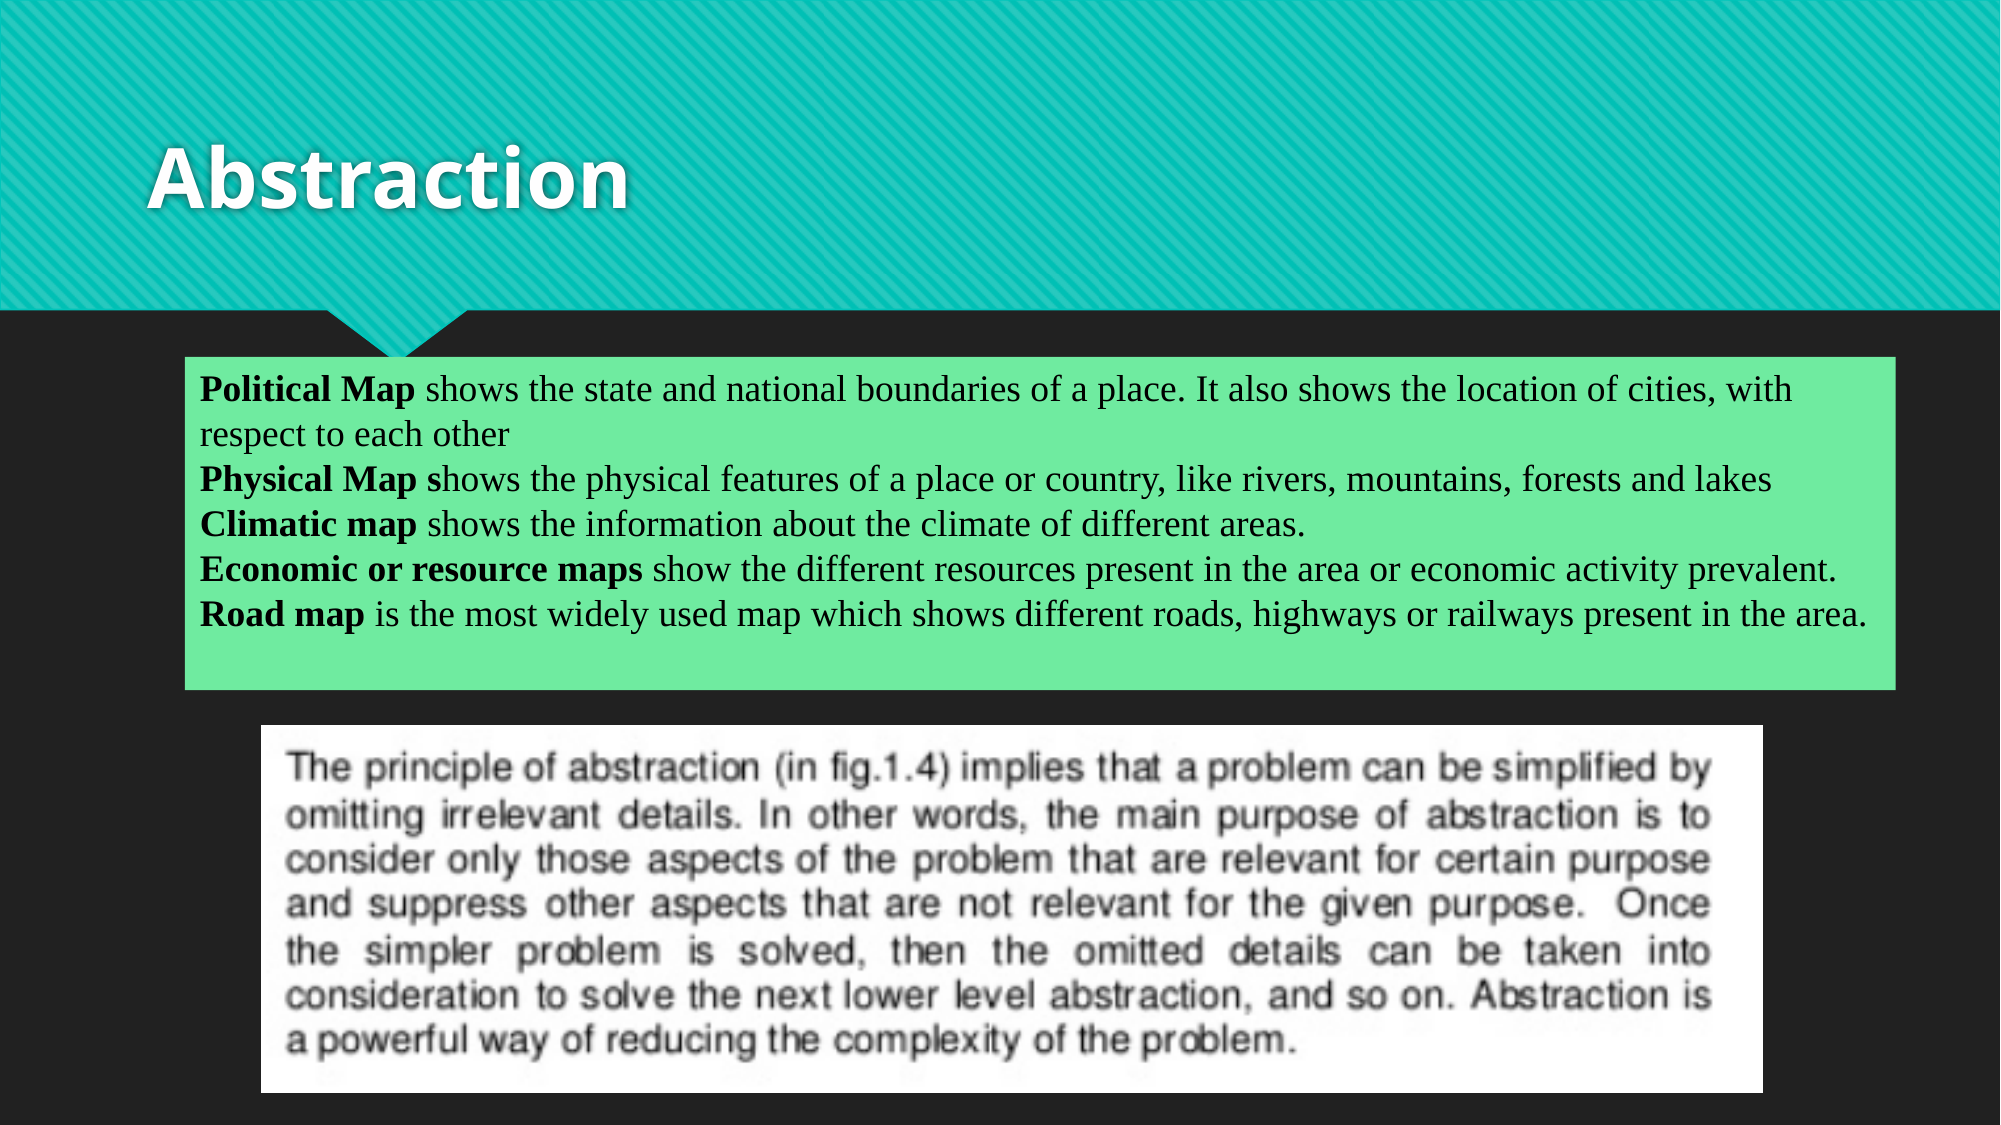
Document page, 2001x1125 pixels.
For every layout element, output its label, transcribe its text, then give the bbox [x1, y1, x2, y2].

picture [1, 1, 1999, 356]
title Abstraction [132, 73, 1868, 233]
picture [260, 725, 1764, 1093]
text_box Political Map shows the state and national boundaries of a place. It also shows the location of cities, with respect to each other Physical Map shows the physical features of a place or country, like rivers, mountains, forests and lakes Climatic map shows the information about the climate of different areas. Economic or resource maps show the different resources present in the area or economic activity prevalent. Road map is the most widely used map which shows different roads, highways or railways present in the area. [184, 356, 1896, 691]
